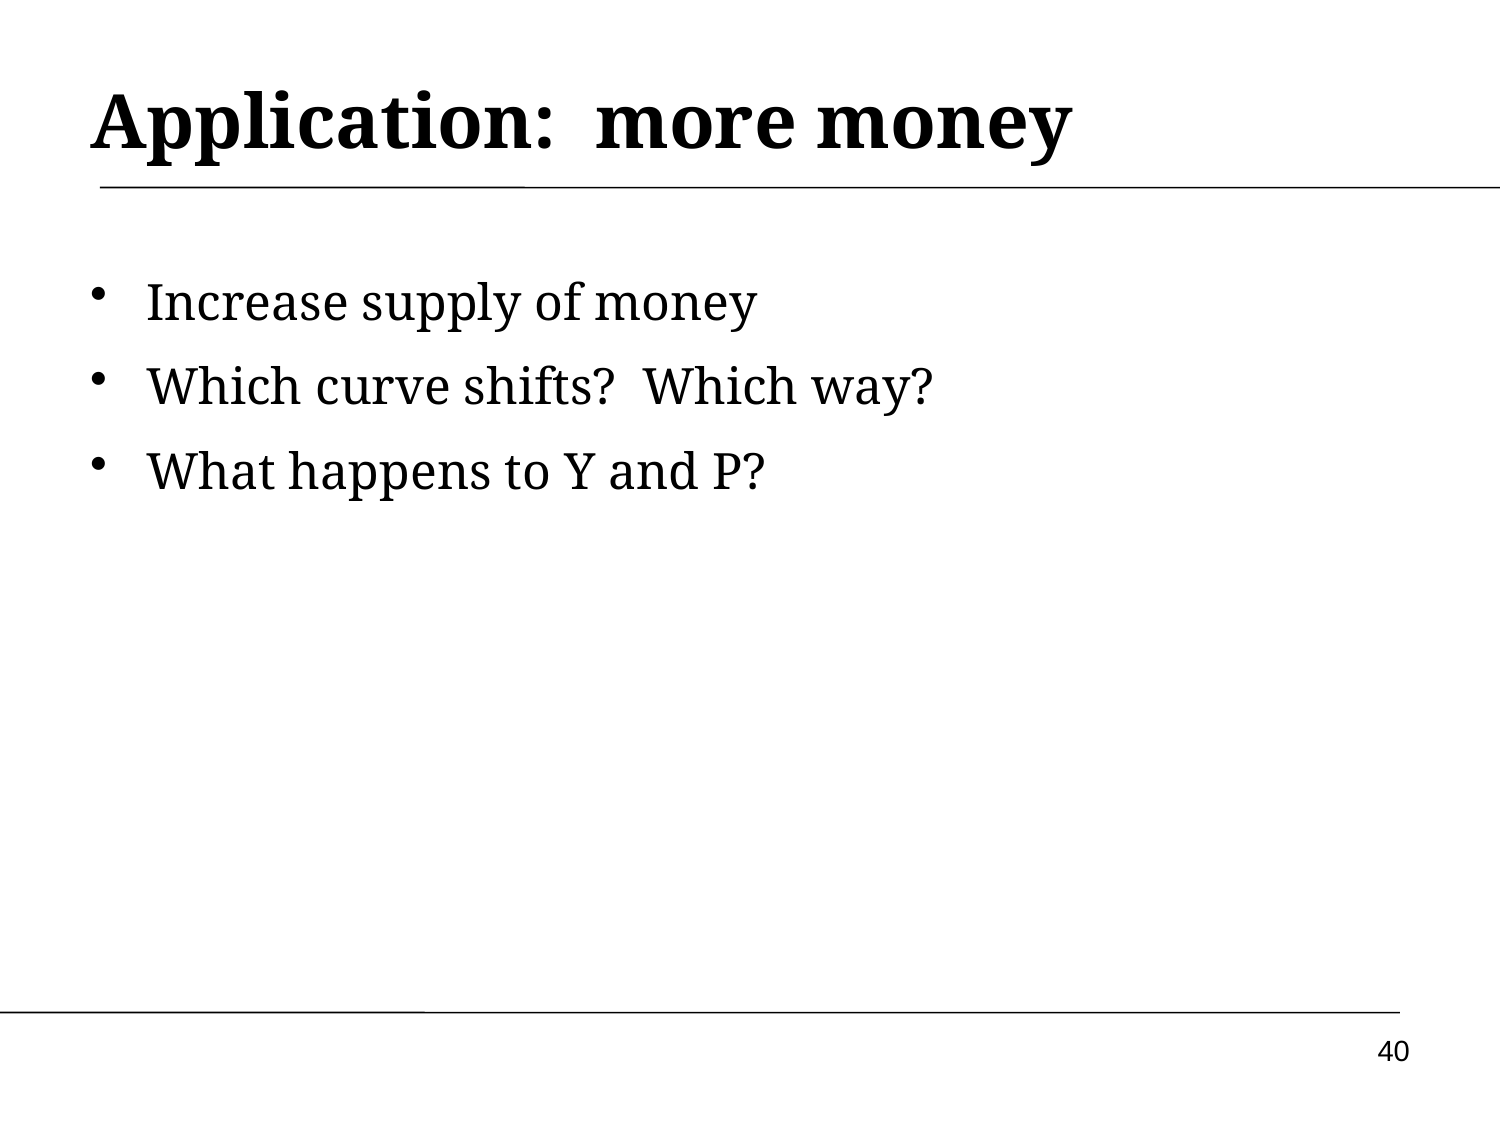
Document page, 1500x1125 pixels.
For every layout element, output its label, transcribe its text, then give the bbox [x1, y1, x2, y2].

list Increase supply of money Which curve shifts? Which way? What happens to Y and P? [74, 262, 1426, 1006]
title Application: more money [74, 49, 1426, 188]
slide_number 40 [1074, 1024, 1426, 1103]
